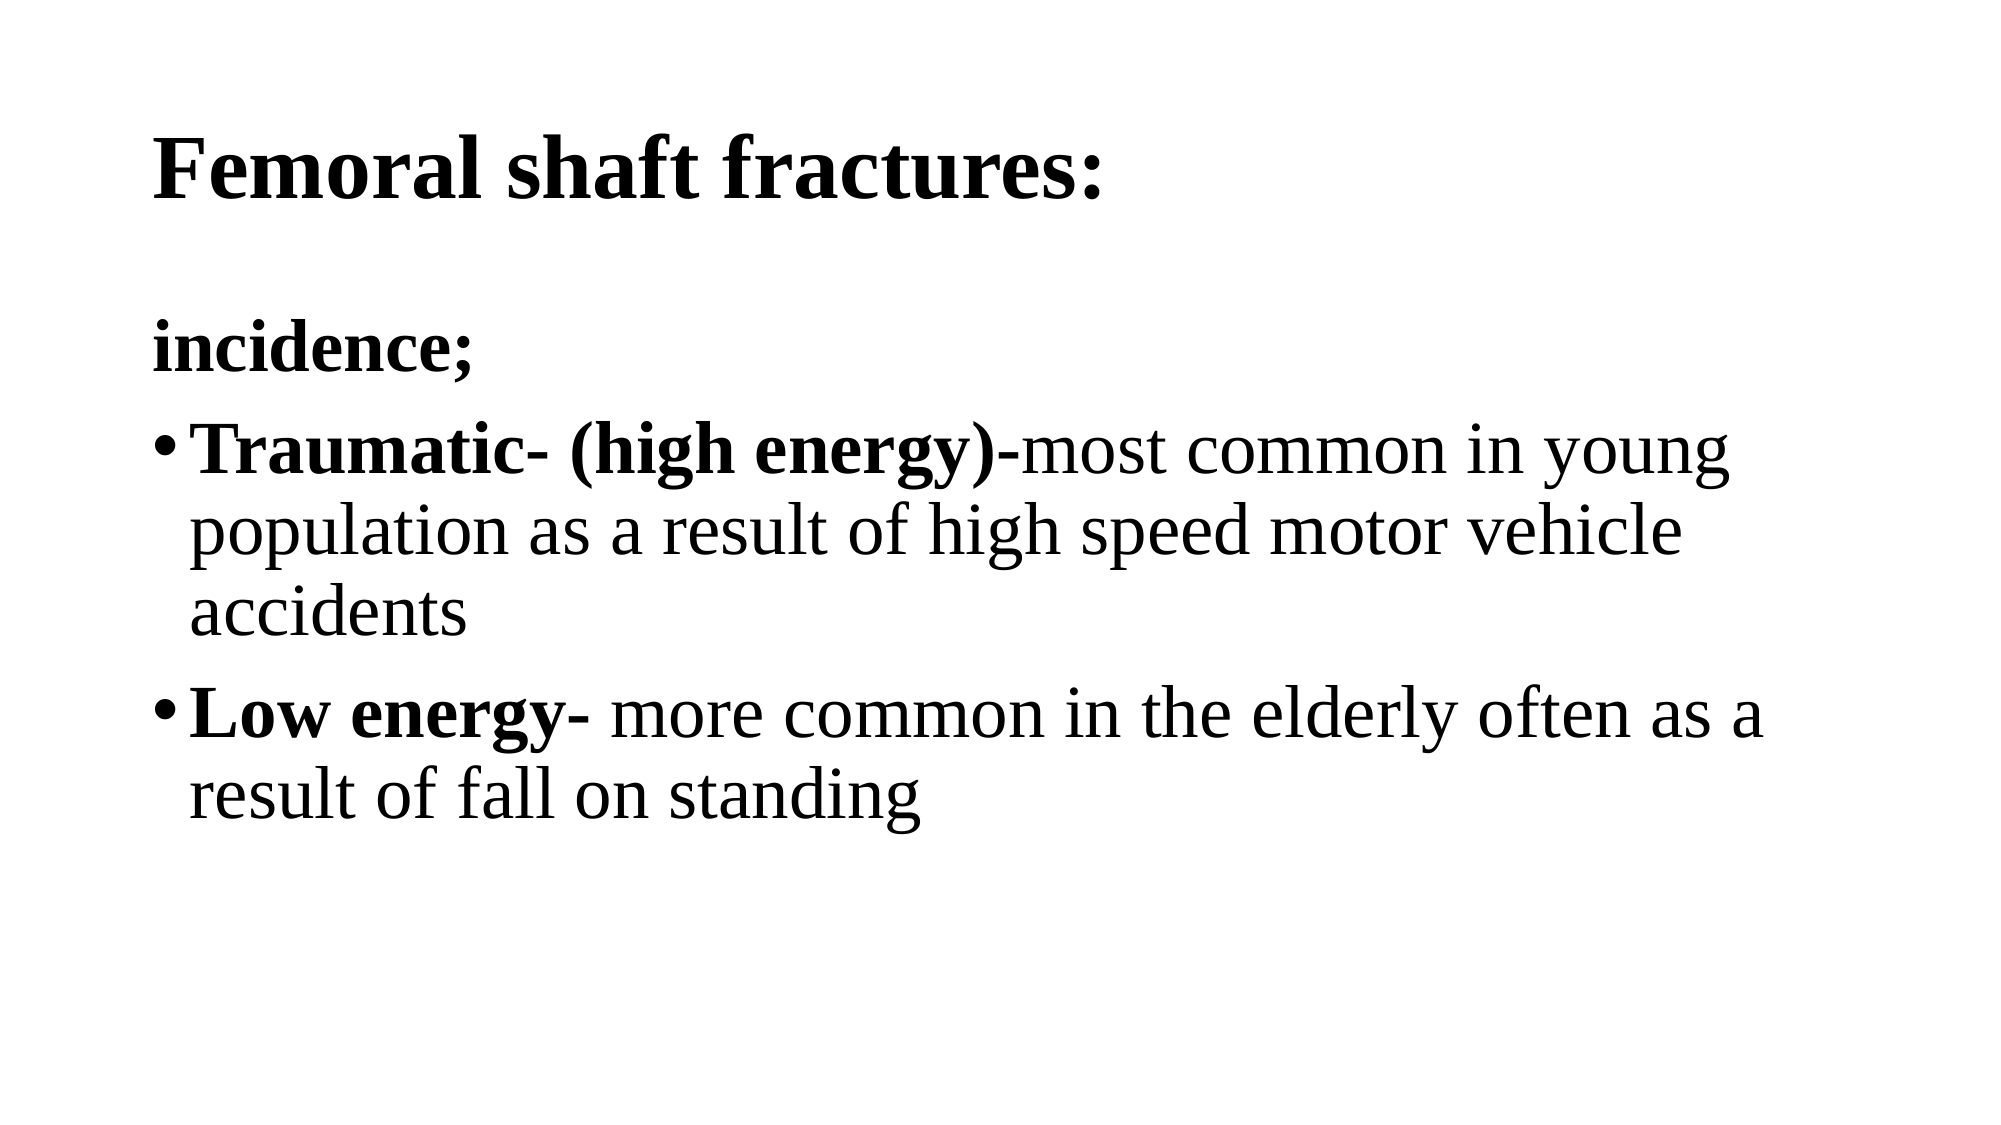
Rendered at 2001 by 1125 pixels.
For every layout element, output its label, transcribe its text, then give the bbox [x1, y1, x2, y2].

list incidence; Traumatic- (high energy)-most common in young population as a result of high speed motor vehicle accidents Low energy- more common in the elderly often as a result of fall on standing [137, 299, 1863, 1014]
title Femoral shaft fractures: [137, 59, 1863, 278]
